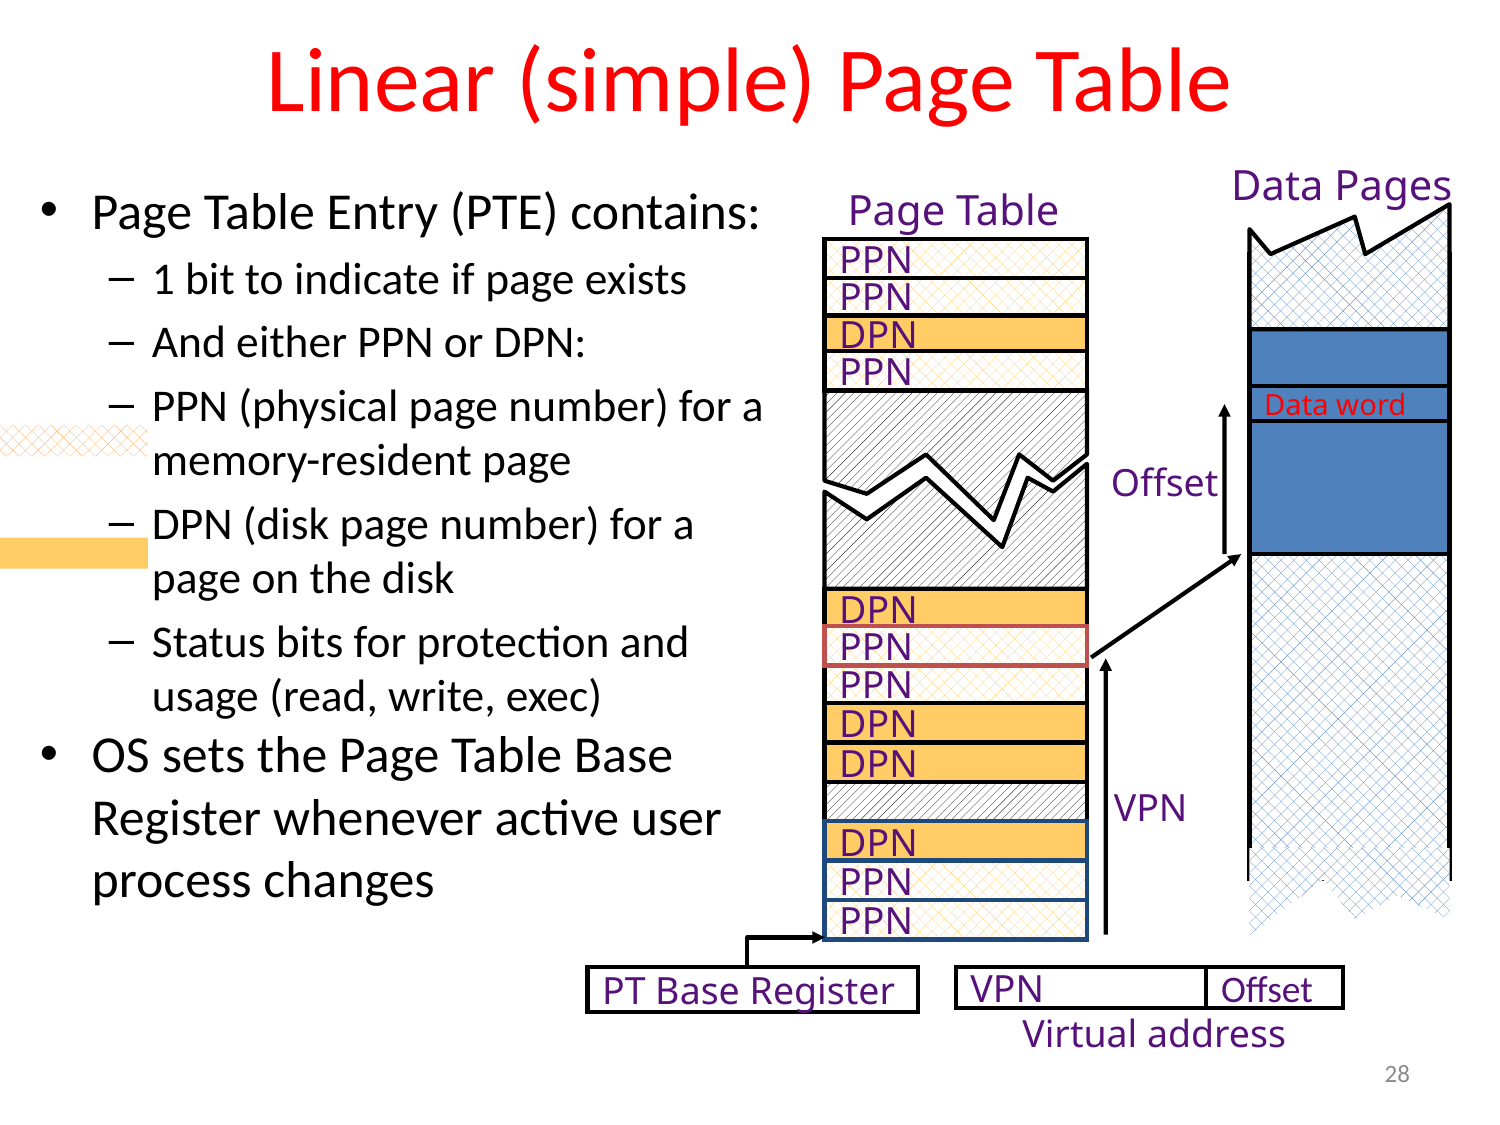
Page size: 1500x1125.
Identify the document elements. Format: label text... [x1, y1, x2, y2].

text_box PPN [824, 626, 1087, 666]
text_box VPN [1106, 776, 1203, 836]
text_box PPN [824, 279, 1087, 316]
text_box PT Base Register [587, 966, 919, 1013]
text_box DPN [824, 821, 1087, 861]
text_box VPN [1098, 776, 1105, 836]
text_box Page Table [832, 176, 1075, 242]
text_box PPN [824, 666, 1087, 703]
text_box PPN [824, 351, 1087, 391]
slide_number 28 [1074, 1042, 1425, 1103]
text_box [0, 425, 148, 457]
text_box DPN [824, 588, 1087, 626]
text_box Virtual address [1007, 1017, 1302, 1063]
text_box PPN [824, 900, 1087, 940]
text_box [1208, 151, 1476, 936]
text_box [747, 931, 825, 965]
text_box PPN [824, 861, 1087, 900]
list Page Table Entry (PTE) contains: 1 bit to indicate if page exists And either PPN or DPN: PPN (physical page number) for a memory-resident page DPN (disk page number) for a page on the disk Status bits for protection and usage (read, write, exec) OS sets the Page Table Base Register whenever active user process changes [24, 169, 788, 950]
text_box [1099, 658, 1112, 935]
text_box [824, 782, 1087, 821]
text_box DPN [824, 703, 1087, 743]
text_box [0, 537, 148, 569]
text_box [824, 463, 1087, 588]
text_box DPN [824, 743, 1087, 782]
text_box DPN [824, 316, 1087, 351]
text_box Offset [1096, 452, 1203, 512]
text_box [824, 391, 1087, 521]
text_box PPN [824, 238, 1087, 279]
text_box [955, 966, 1344, 1009]
title Linear (simple) Page Table [162, 0, 1338, 150]
